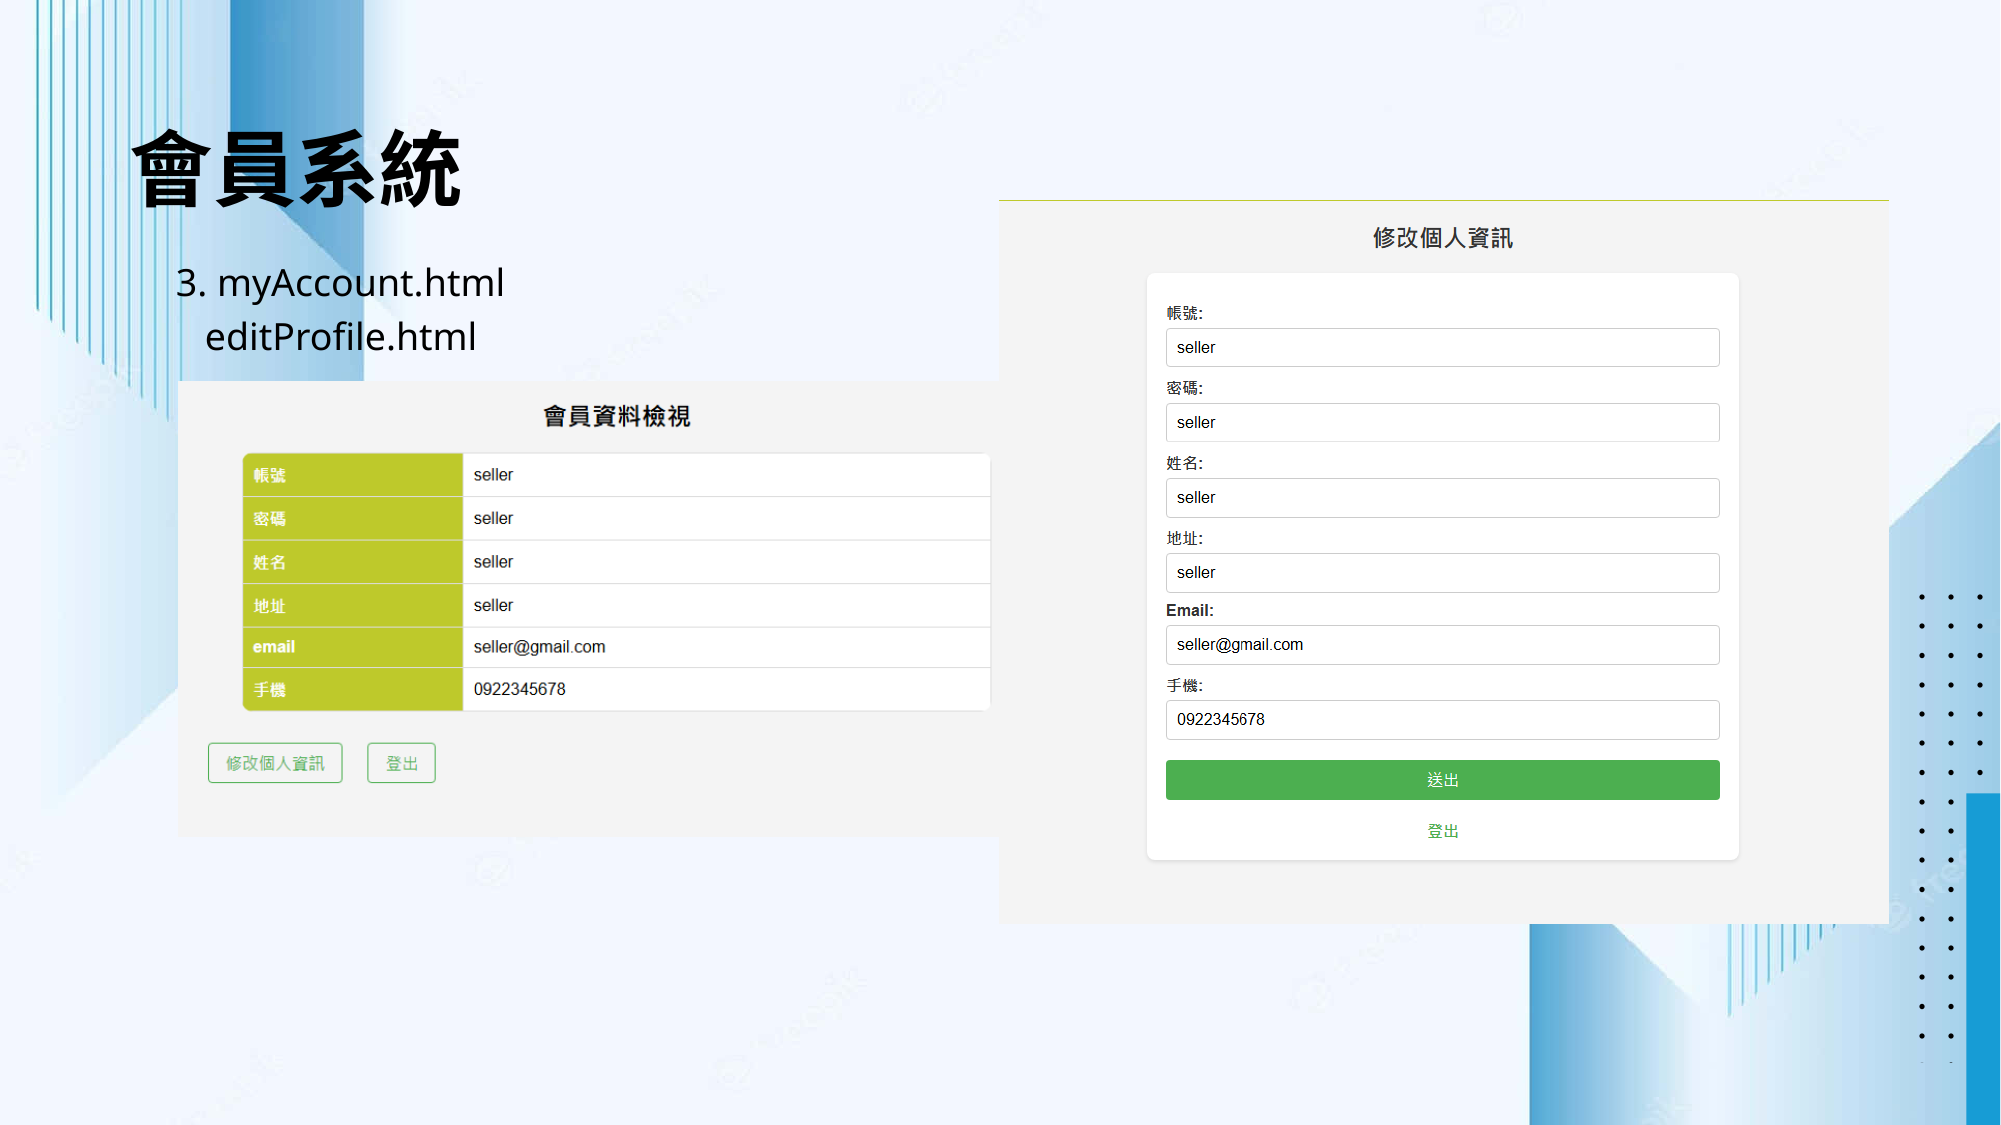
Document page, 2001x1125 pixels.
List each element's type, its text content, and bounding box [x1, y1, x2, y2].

picture [0, 0, 2001, 1125]
text_box 3. myAccount.html editProfile.html [161, 242, 731, 366]
text_box 會員系統 [115, 105, 1885, 374]
